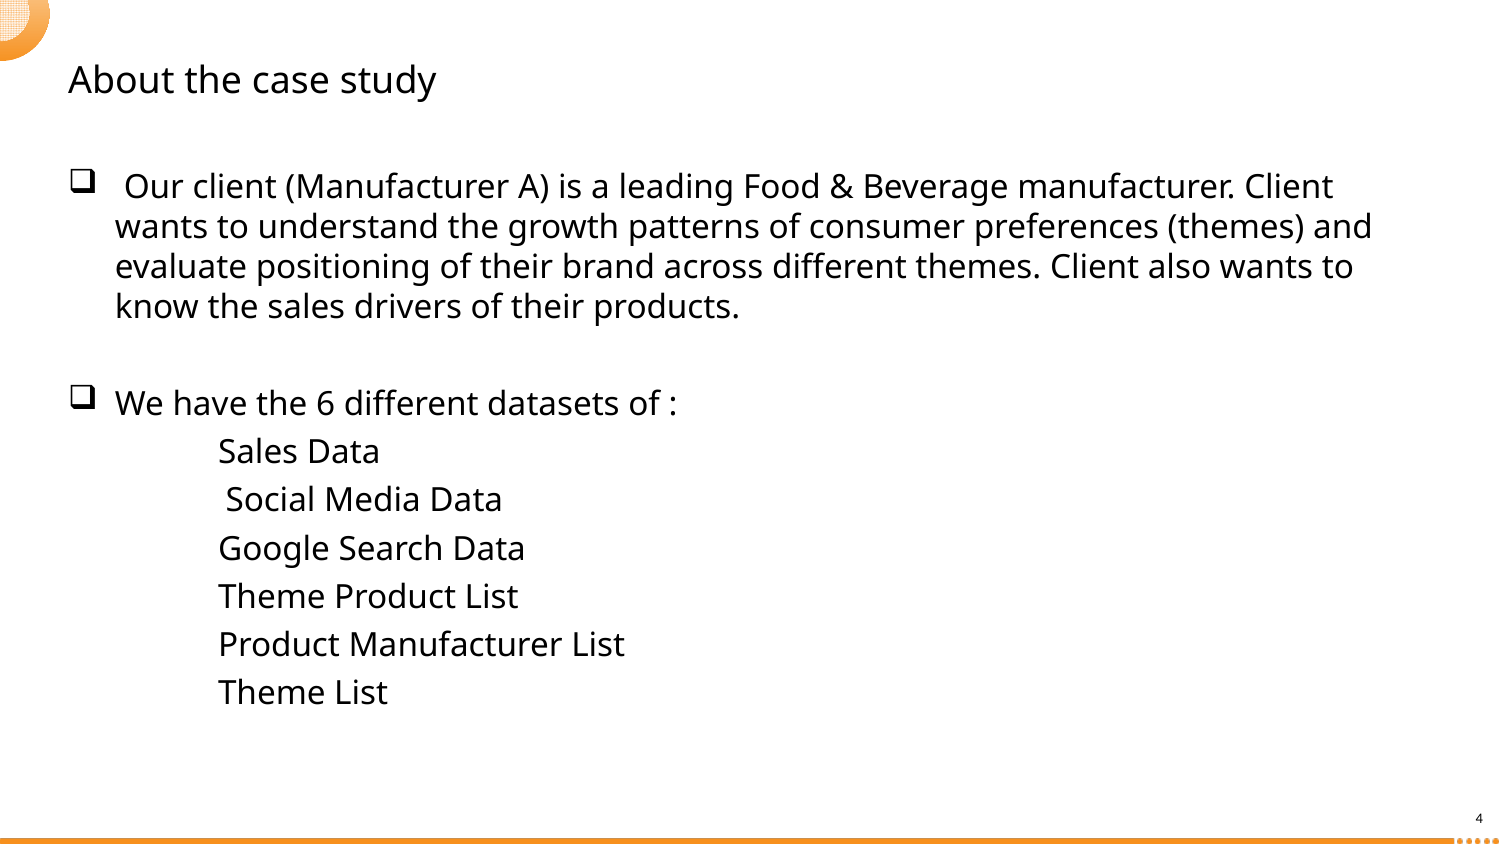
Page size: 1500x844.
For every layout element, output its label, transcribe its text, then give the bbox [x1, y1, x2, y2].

picture [0, 837, 1500, 844]
list Our client (Manufacturer A) is a leading Food & Beverage manufacturer. Client wants to understand the growth patterns of consumer preferences (themes) and evaluate positioning of their brand across different themes. Client also wants to know the sales drivers of their products. We have the 6 different datasets of : Sales Data Social Media Data Google Search Data Theme Product List Product Manufacturer List Theme List [68, 165, 1432, 763]
title About the case study [68, 61, 1432, 137]
